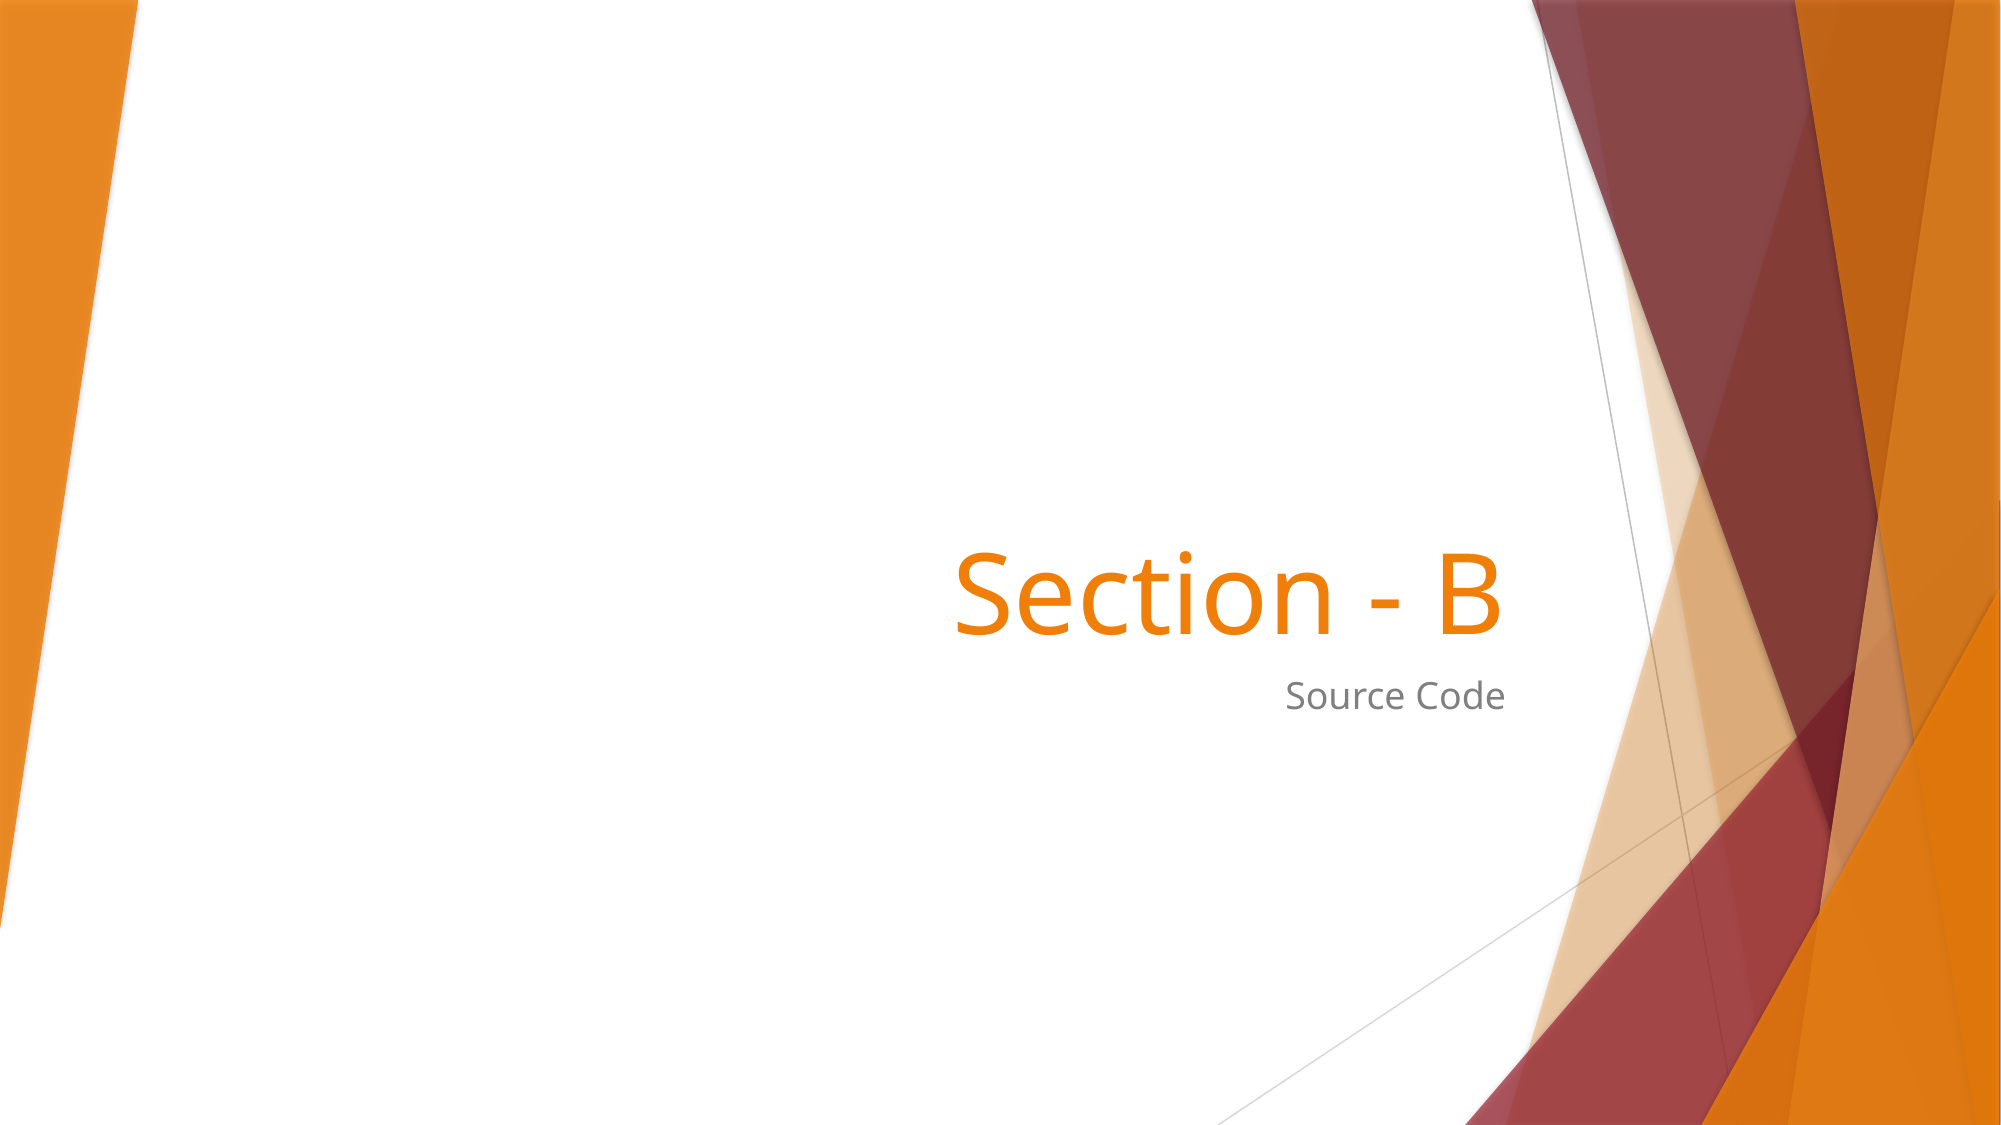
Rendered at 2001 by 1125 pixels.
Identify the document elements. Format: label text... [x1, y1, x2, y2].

subtitle Source Code [247, 664, 1522, 845]
title Section - B [247, 394, 1522, 664]
